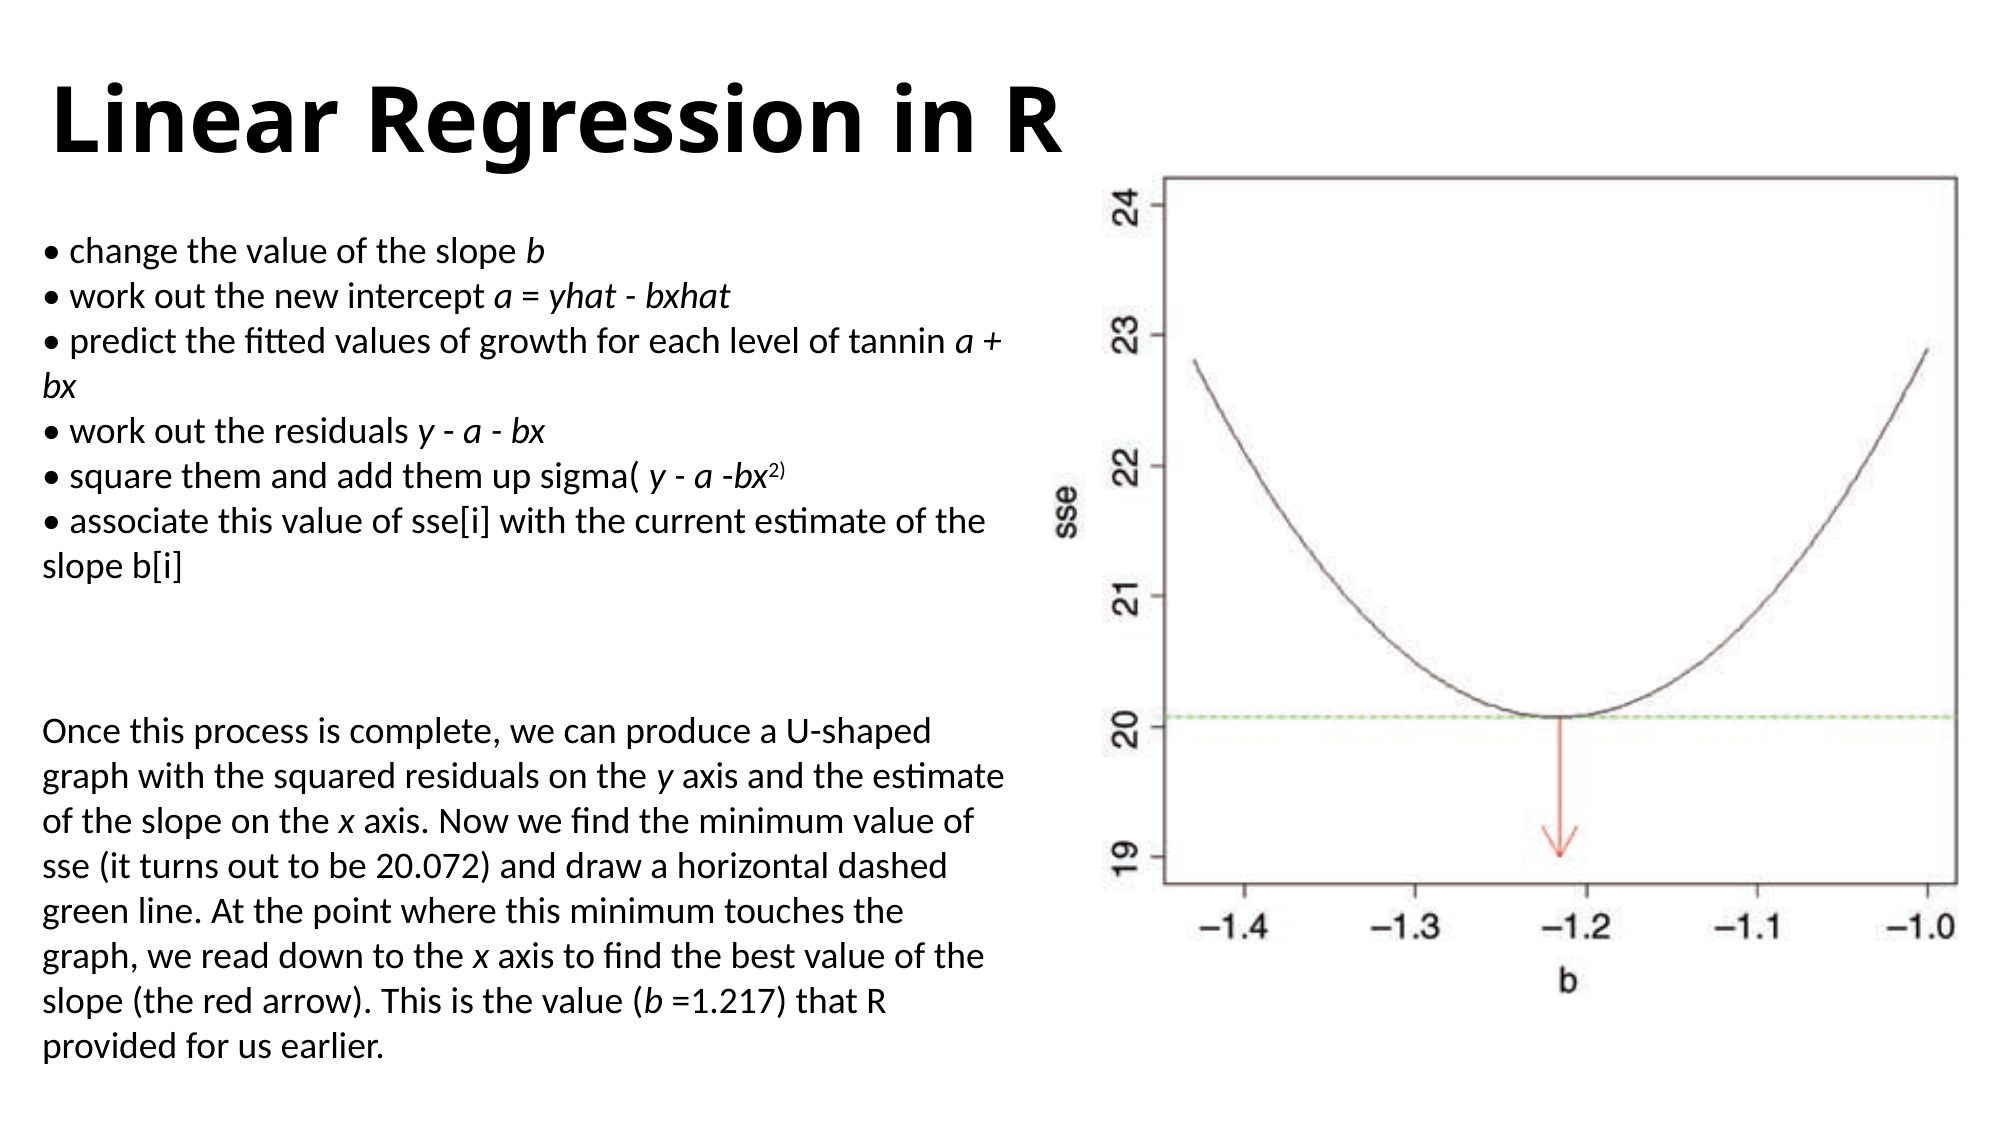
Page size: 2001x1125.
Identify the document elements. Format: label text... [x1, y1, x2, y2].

text_box • change the value of the slope b • work out the new intercept a = yhat - bxhat • predict the fitted values of growth for each level of tannin a + bx • work out the residuals y - a - bx • square them and add them up sigma( y - a -bx2) • associate this value of sse[i] with the current estimate of the slope b[i] Once this process is complete, we can produce a U-shaped graph with the squared residuals on the y axis and the estimate of the slope on the x axis. Now we find the minimum value of sse (it turns out to be 20.072) and draw a horizontal dashed green line. At the point where this minimum touches the graph, we read down to the x axis to find the best value of the slope (the red arrow). This is the value (b =1.217) that R provided for us earlier. [27, 219, 1022, 1074]
picture [1052, 172, 1961, 996]
title Linear Regression in R [34, 13, 1760, 232]
